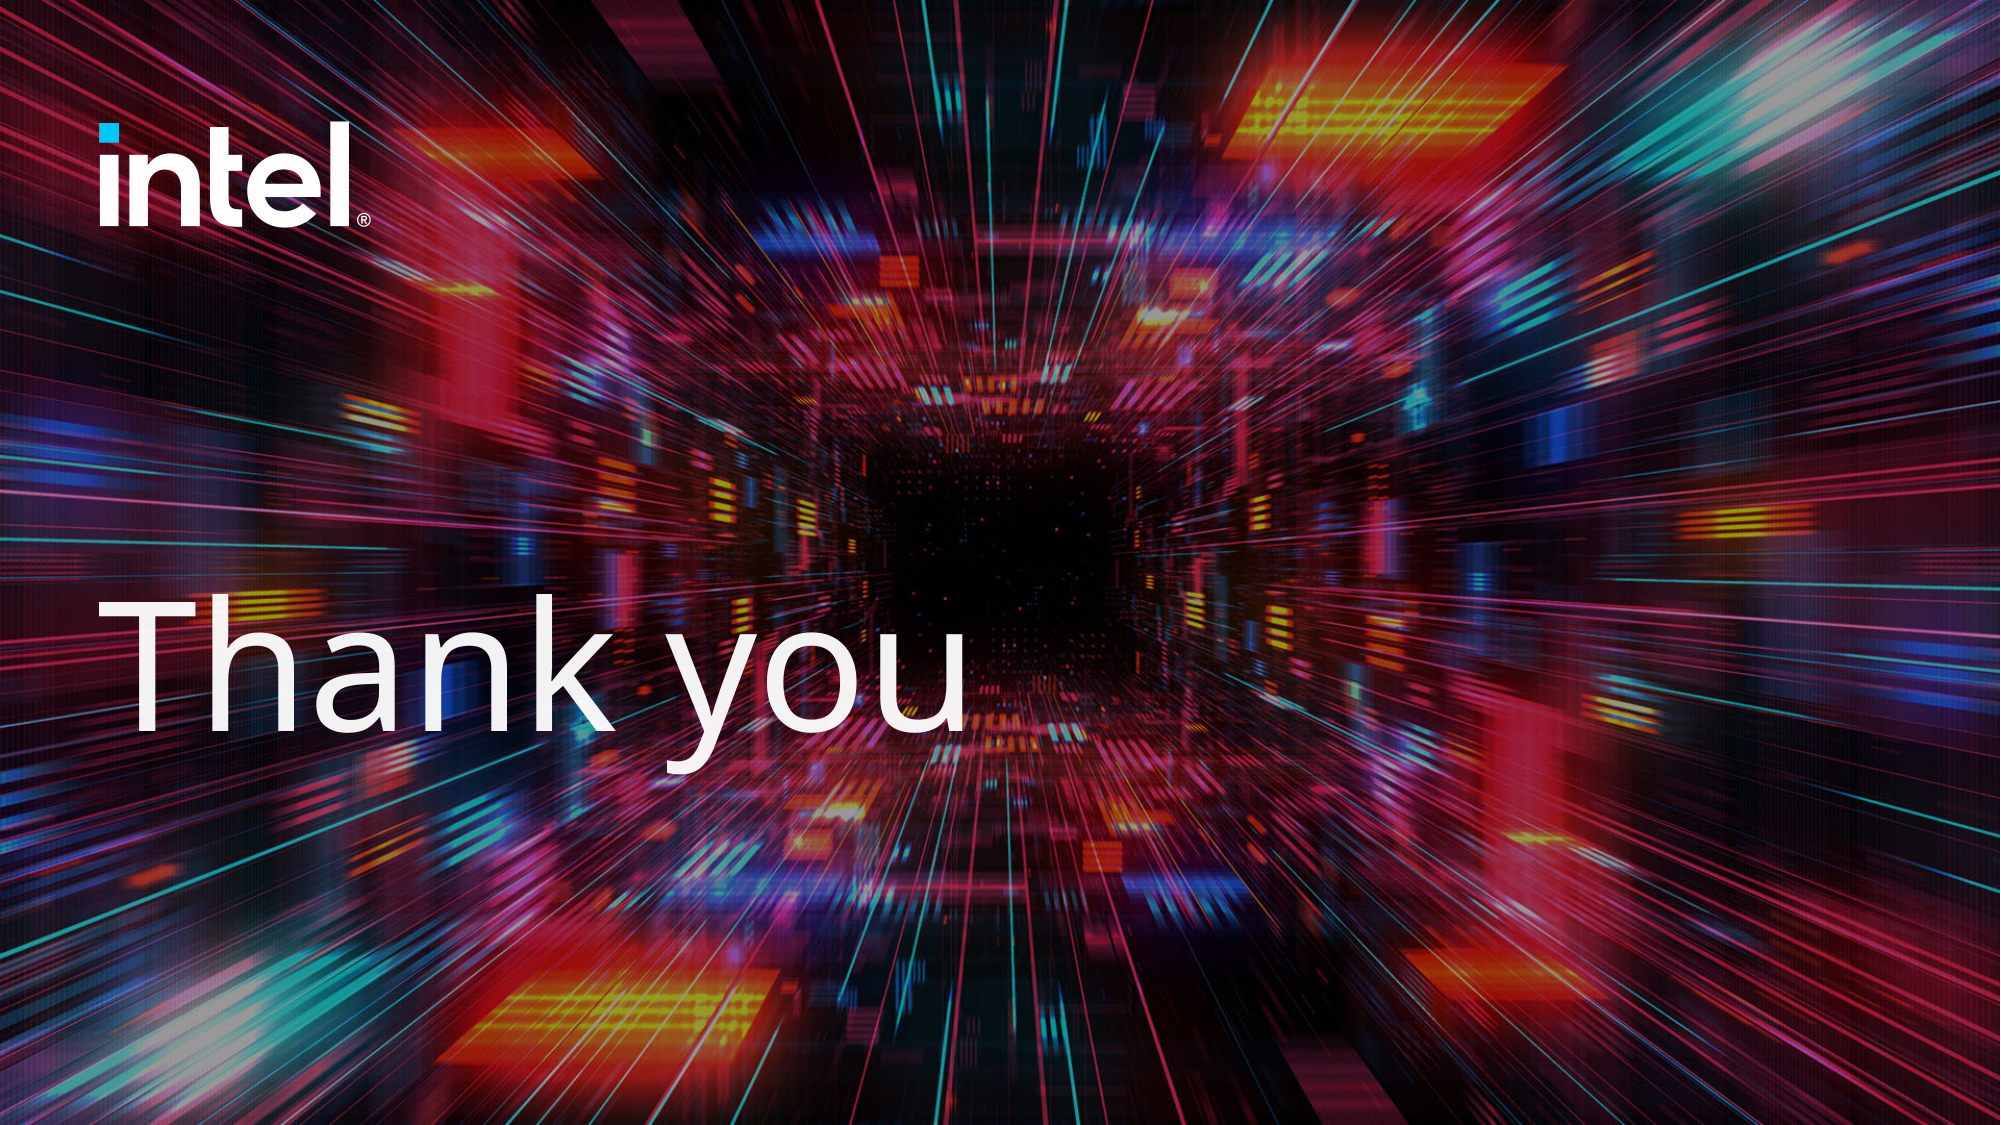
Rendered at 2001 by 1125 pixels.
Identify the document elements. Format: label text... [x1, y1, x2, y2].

picture [0, 0, 2000, 1125]
title Thank you [97, 526, 1894, 768]
